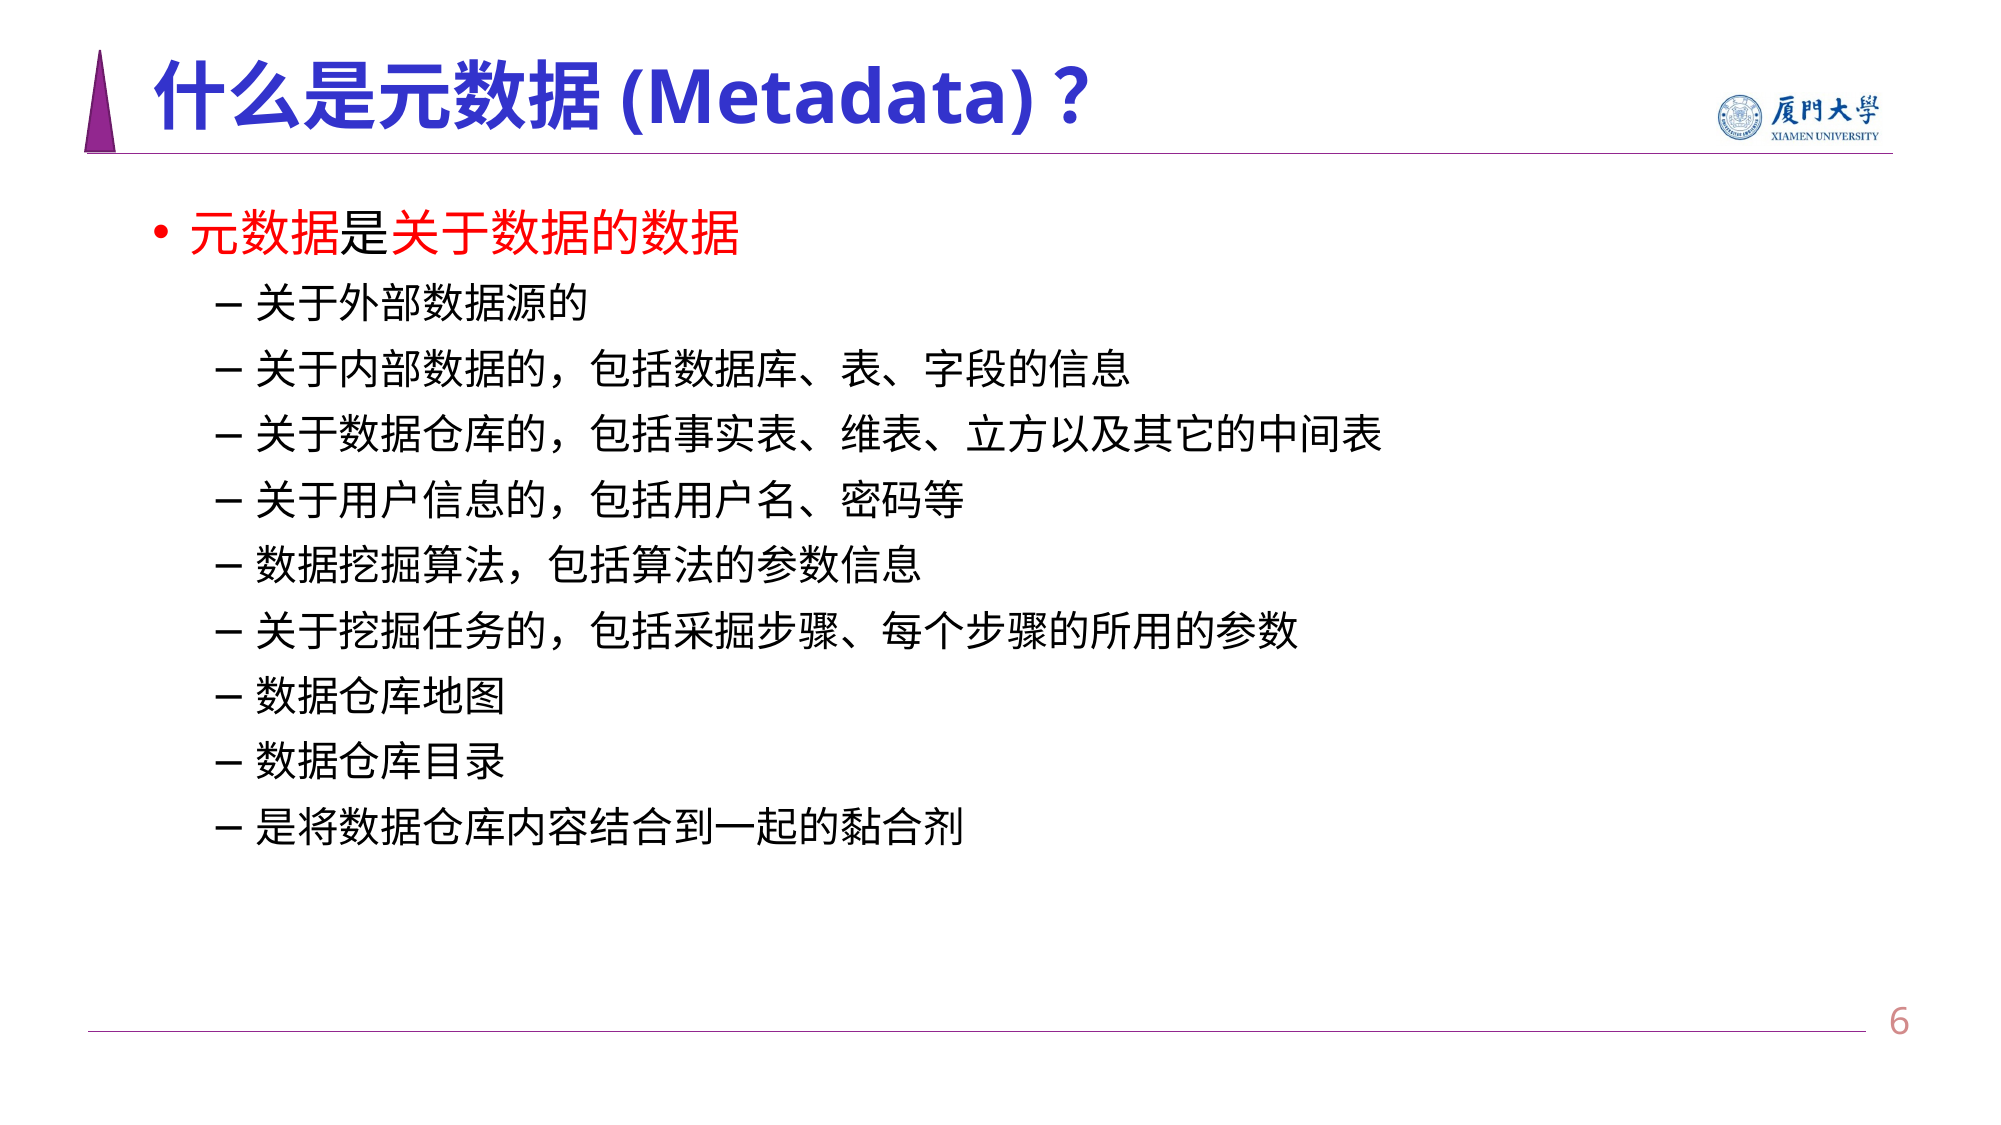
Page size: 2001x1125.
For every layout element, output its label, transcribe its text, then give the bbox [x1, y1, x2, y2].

title 什么是元数据(Metadata)？ [137, 40, 1863, 159]
list 元数据是关于数据的数据 关于外部数据源的 关于内部数据的，包括数据库、表、字段的信息 关于数据仓库的，包括事实表、维表、立方以及其它的中间表 关于用户信息的，包括用户名、密码等 数据挖掘算法，包括算法的参数信息 关于挖掘任务的，包括采掘步骤、每个步骤的所用的参数 数据仓库地图 数据仓库目录 是将数据仓库内容结合到一起的黏合剂 [137, 188, 1863, 1014]
picture [1863, 92, 1883, 146]
slide_number 5 [1860, 994, 1940, 1051]
